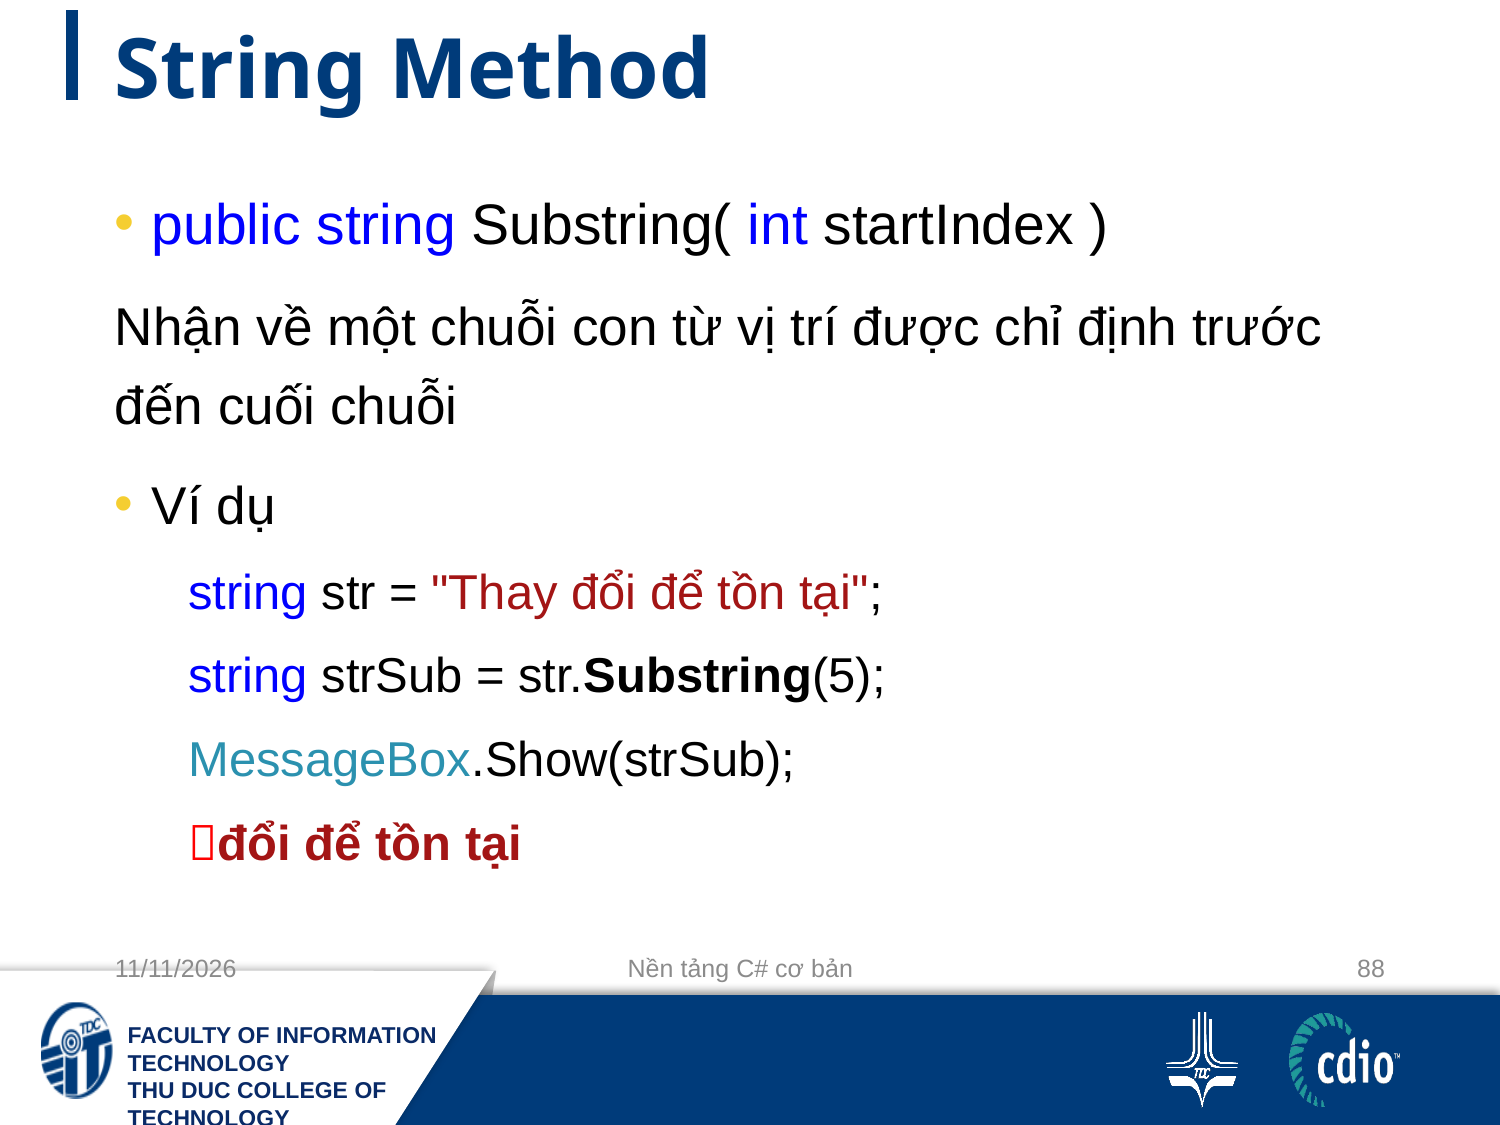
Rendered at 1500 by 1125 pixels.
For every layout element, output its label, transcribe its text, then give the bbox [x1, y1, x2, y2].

list public string Substring( int startIndex ) Nhận về một chuỗi con từ vị trí được chỉ định trước đến cuối chuỗi Ví dụ string str = "Thay đổi để tồn tại"; string strSub = str.Substring(5); MessageBox.Show(strSub); đổi để tồn tại [99, 162, 1394, 882]
picture [202, 1090, 209, 1096]
title String Method [99, 5, 1394, 138]
picture [41, 1001, 340, 1099]
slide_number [99, 937, 438, 998]
picture [1289, 1013, 1400, 1107]
footer Nền tảng C# cơ bản [487, 937, 994, 998]
picture [163, 1090, 170, 1096]
slide_number 88 [1062, 937, 1400, 998]
picture [1166, 1012, 1238, 1109]
picture [318, 1090, 327, 1096]
picture [257, 1090, 266, 1096]
